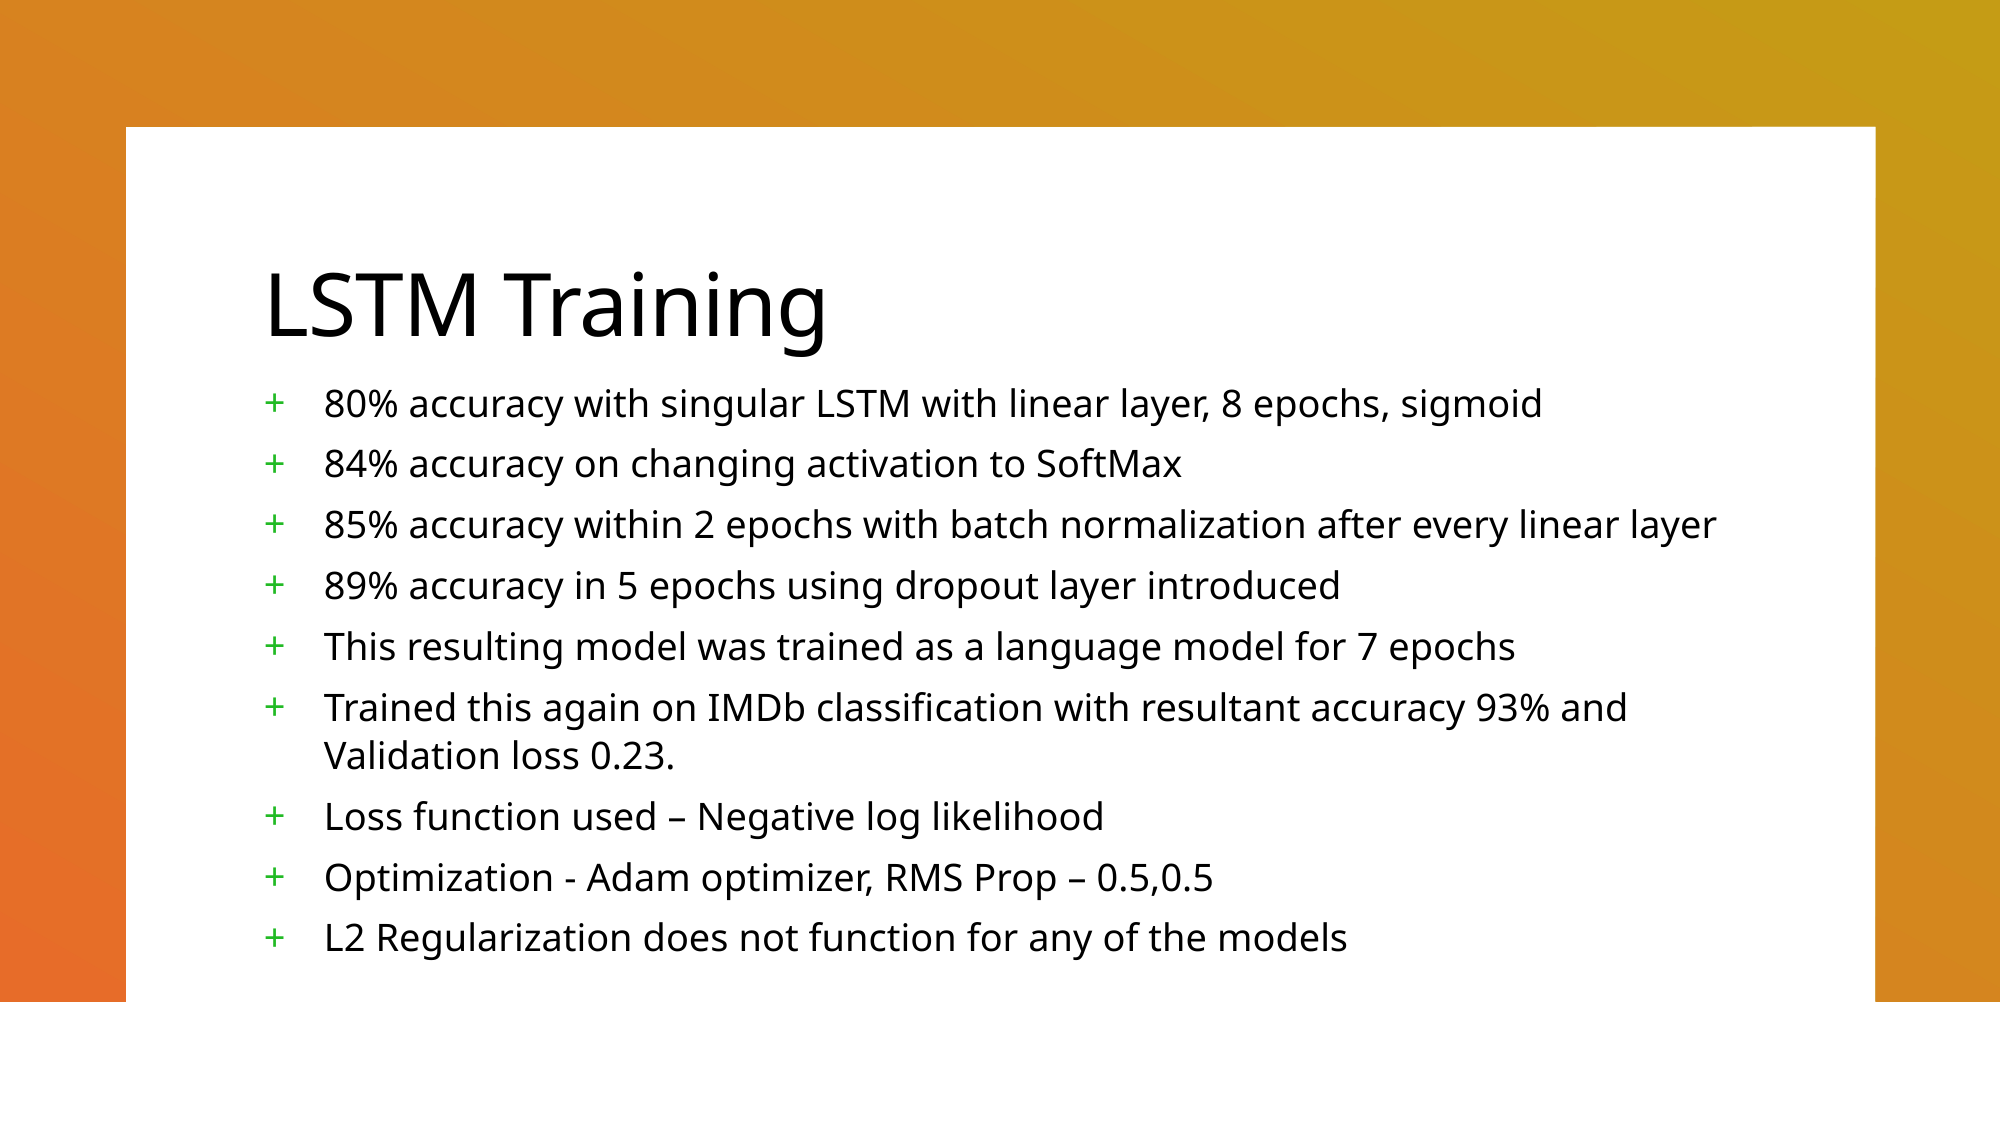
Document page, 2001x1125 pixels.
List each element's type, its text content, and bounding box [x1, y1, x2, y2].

list 80% accuracy with singular LSTM with linear layer, 8 epochs, sigmoid 84% accuracy on changing activation to SoftMax 85% accuracy within 2 epochs with batch normalization after every linear layer 89% accuracy in 5 epochs using dropout layer introduced This resulting model was trained as a language model for 7 epochs Trained this again on IMDb classification with resultant accuracy 93% and Validation loss 0.23. Loss function used – Negative log likelihood Optimization - Adam optimizer, RMS Prop – 0.5,0.5 L2 Regularization does not function for any of the models [248, 369, 1749, 1001]
title LSTM Training [248, 248, 1749, 369]
